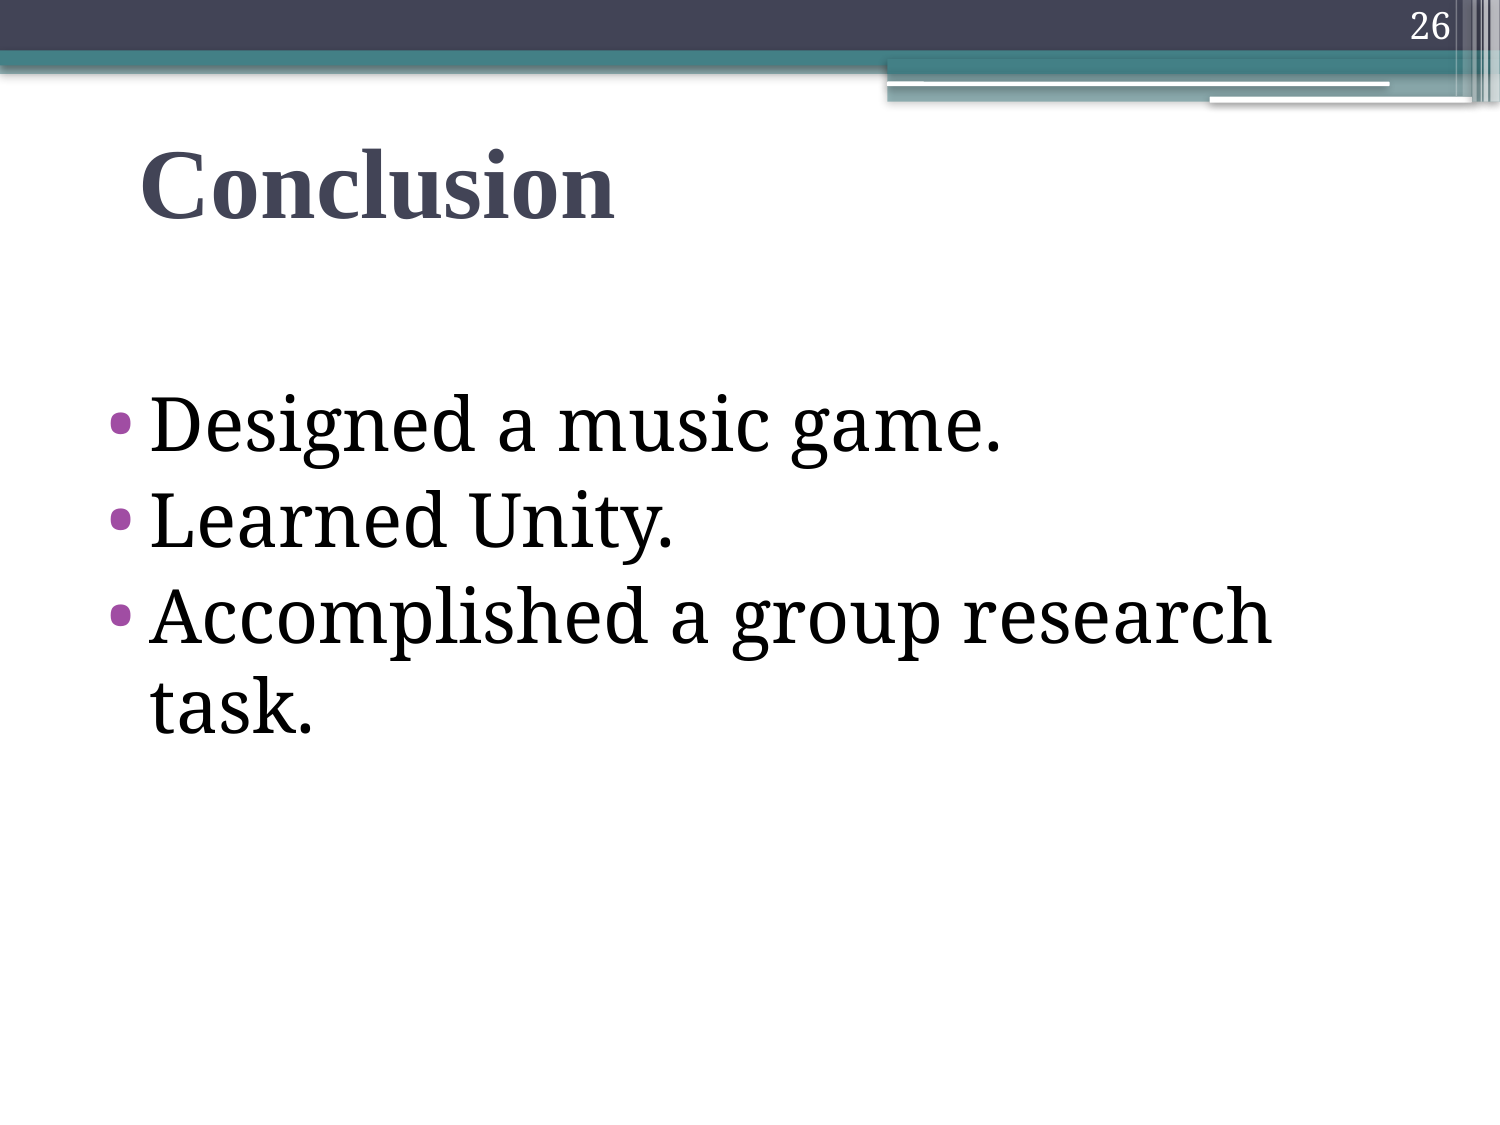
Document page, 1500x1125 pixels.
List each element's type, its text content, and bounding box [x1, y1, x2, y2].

title Conclusion [123, 78, 1462, 279]
list Designed a music game. Learned Unity. Accomplished a group research task. [75, 368, 1425, 1079]
slide_number 26 [1341, 0, 1466, 61]
